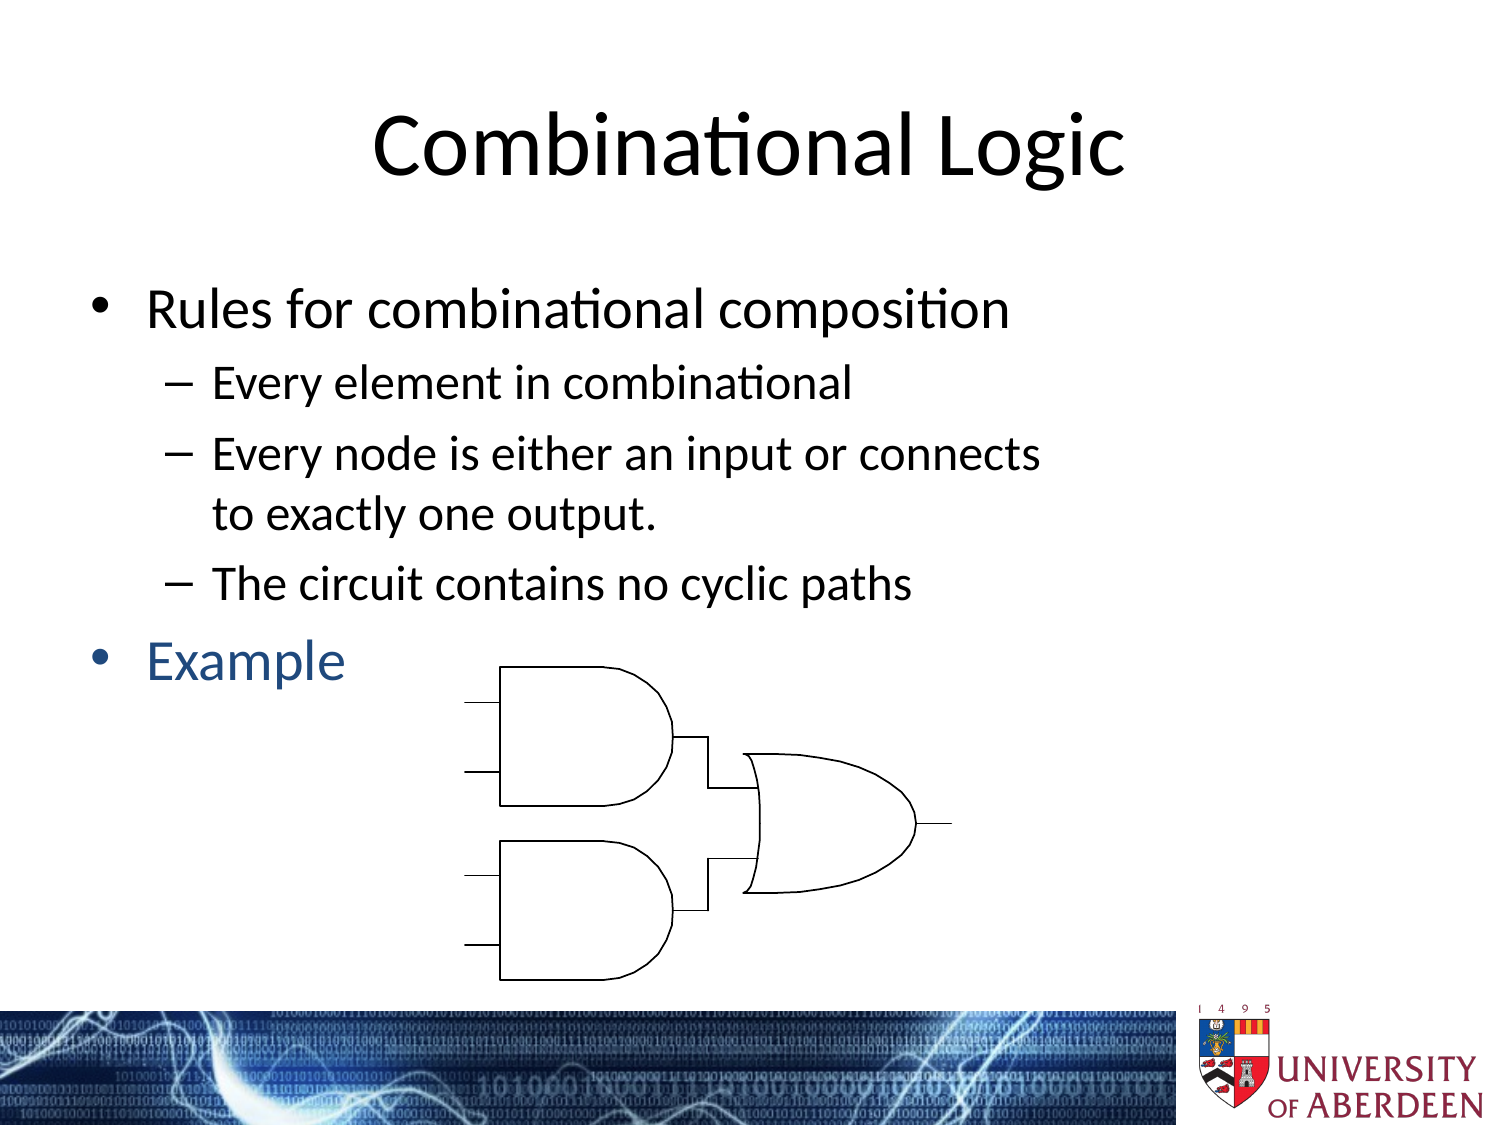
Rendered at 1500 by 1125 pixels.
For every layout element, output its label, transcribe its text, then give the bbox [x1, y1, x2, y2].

picture [0, 1011, 1176, 1125]
title Combinational Logic [75, 45, 1425, 233]
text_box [454, 656, 961, 990]
list Rules for combinational composition Every element in combinational Every node is either an input or connects to exactly one output. The circuit contains no cyclic paths Example [75, 262, 1425, 1005]
